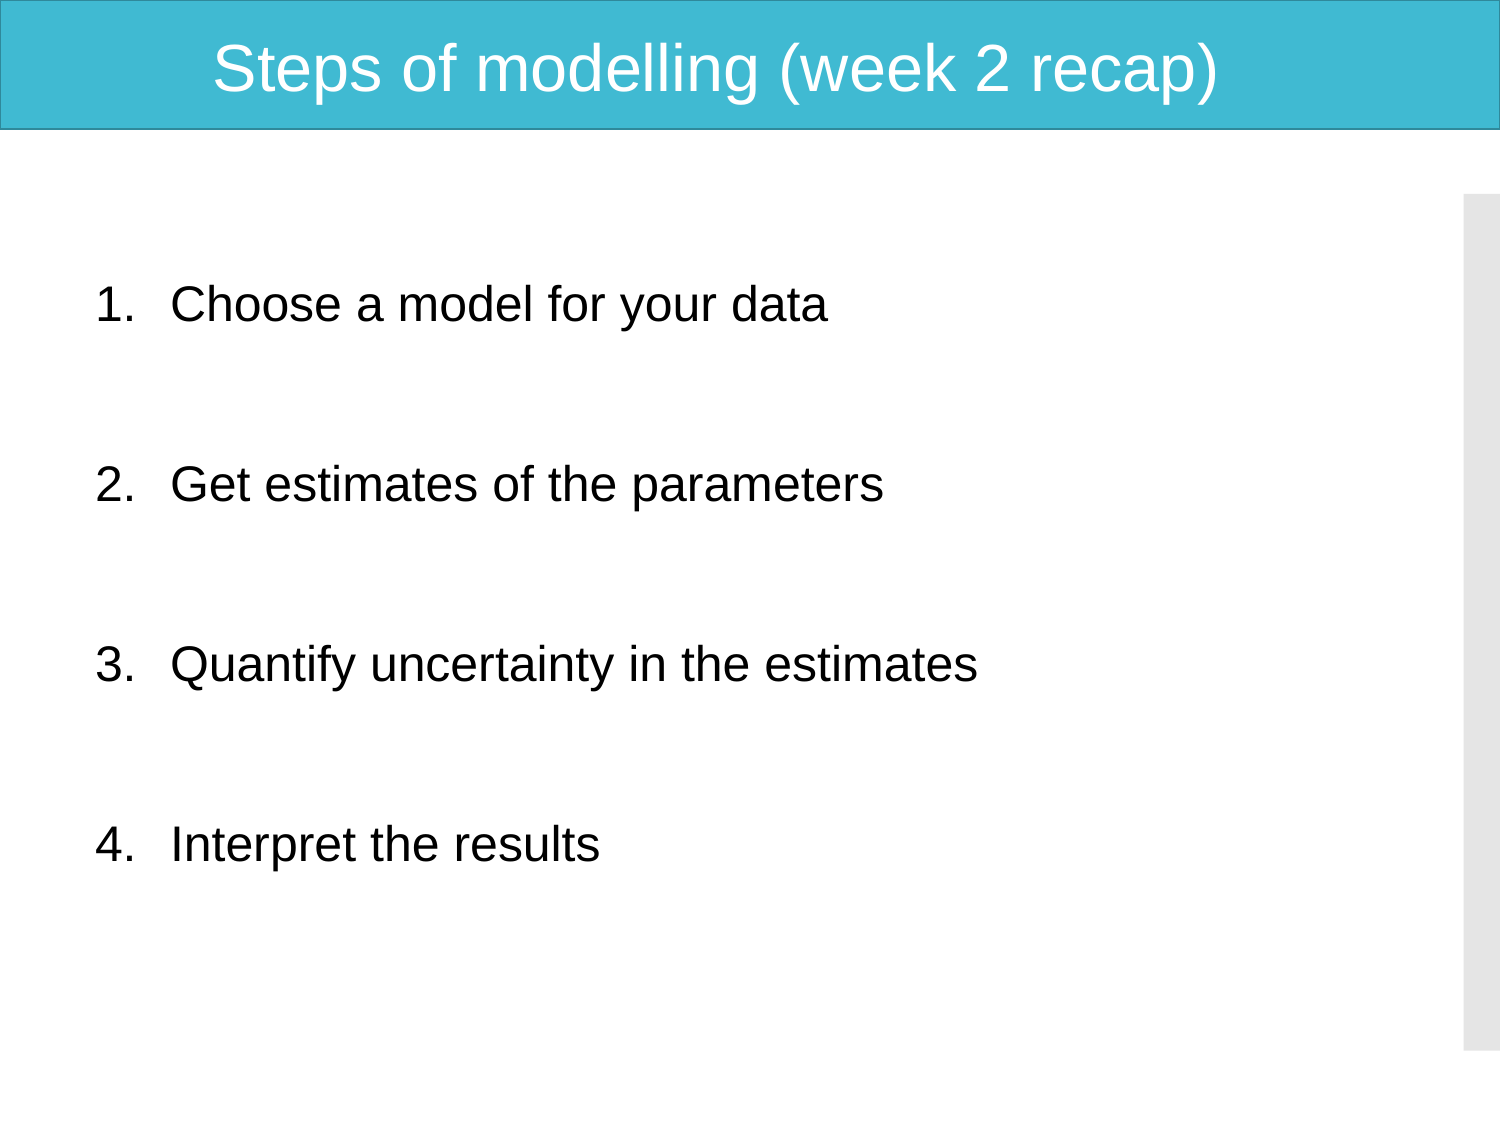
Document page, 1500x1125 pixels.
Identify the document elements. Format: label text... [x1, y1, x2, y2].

text_box Steps of modelling (week 2 recap) [80, 17, 1353, 112]
text_box [0, 0, 1500, 130]
text_box [1463, 193, 1500, 1052]
text_box Choose a model for your data Get estimates of the parameters Quantify uncertainty in the estimates Interpret the results [80, 264, 1178, 879]
